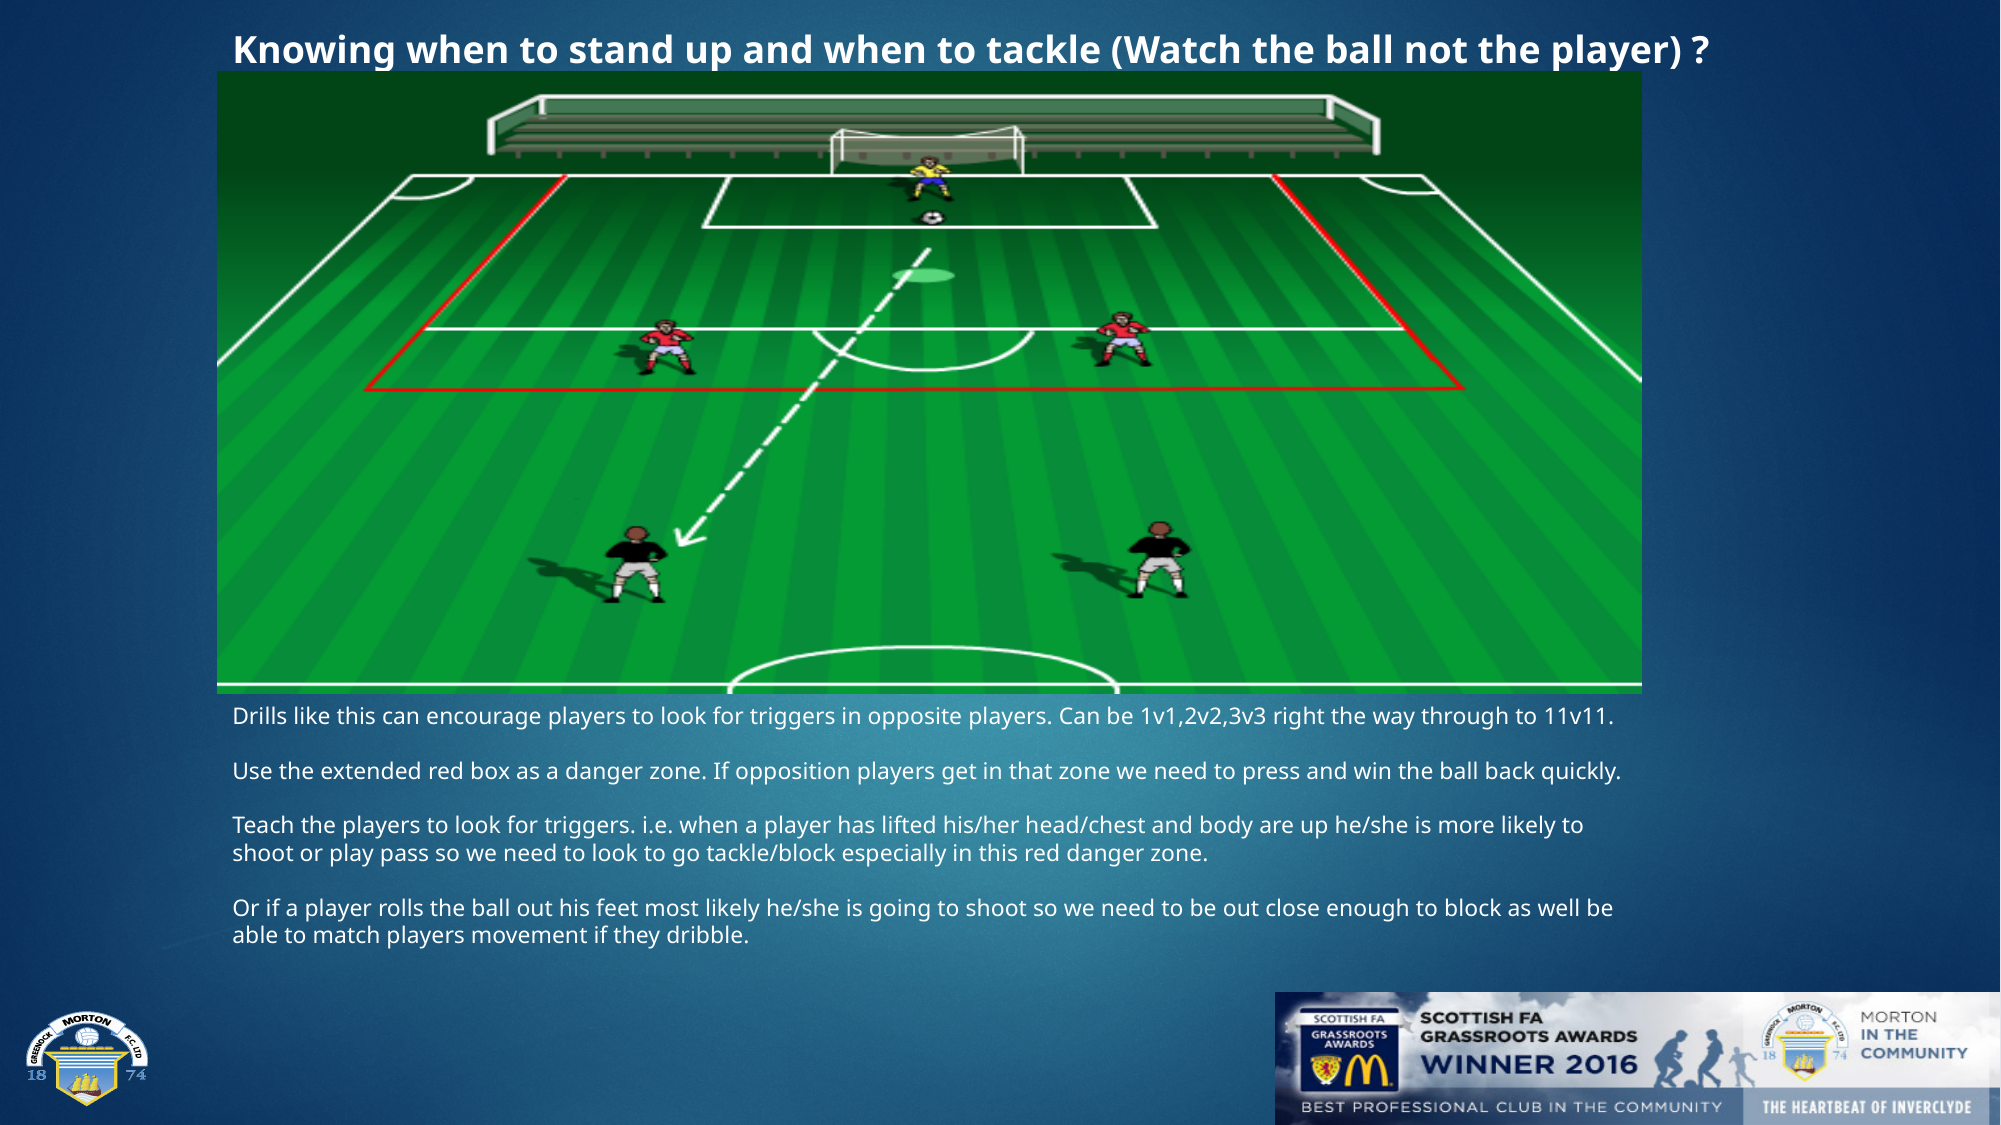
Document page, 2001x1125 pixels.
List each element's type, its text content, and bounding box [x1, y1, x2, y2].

text_box Drills like this can encourage players to look for triggers in opposite players. Can be 1v1,2v2,3v3 right the way through to 11v11. Use the extended red box as a danger zone. If opposition players get in that zone we need to press and win the ball back quickly. Teach the players to look for triggers. i.e. when a player has lifted his/her head/chest and body are up he/she is more likely to shoot or play pass so we need to look to go tackle/block especially in this red danger zone. Or if a player rolls the ball out his feet most likely he/she is going to shoot so we need to be out close enough to block as well be able to match players movement if they dribble. [217, 703, 1642, 956]
picture [217, 71, 1642, 695]
picture [1275, 992, 2000, 1125]
picture [0, 992, 174, 1125]
text_box Knowing when to stand up and when to tackle (Watch the ball not the player) ? [217, 18, 1746, 124]
